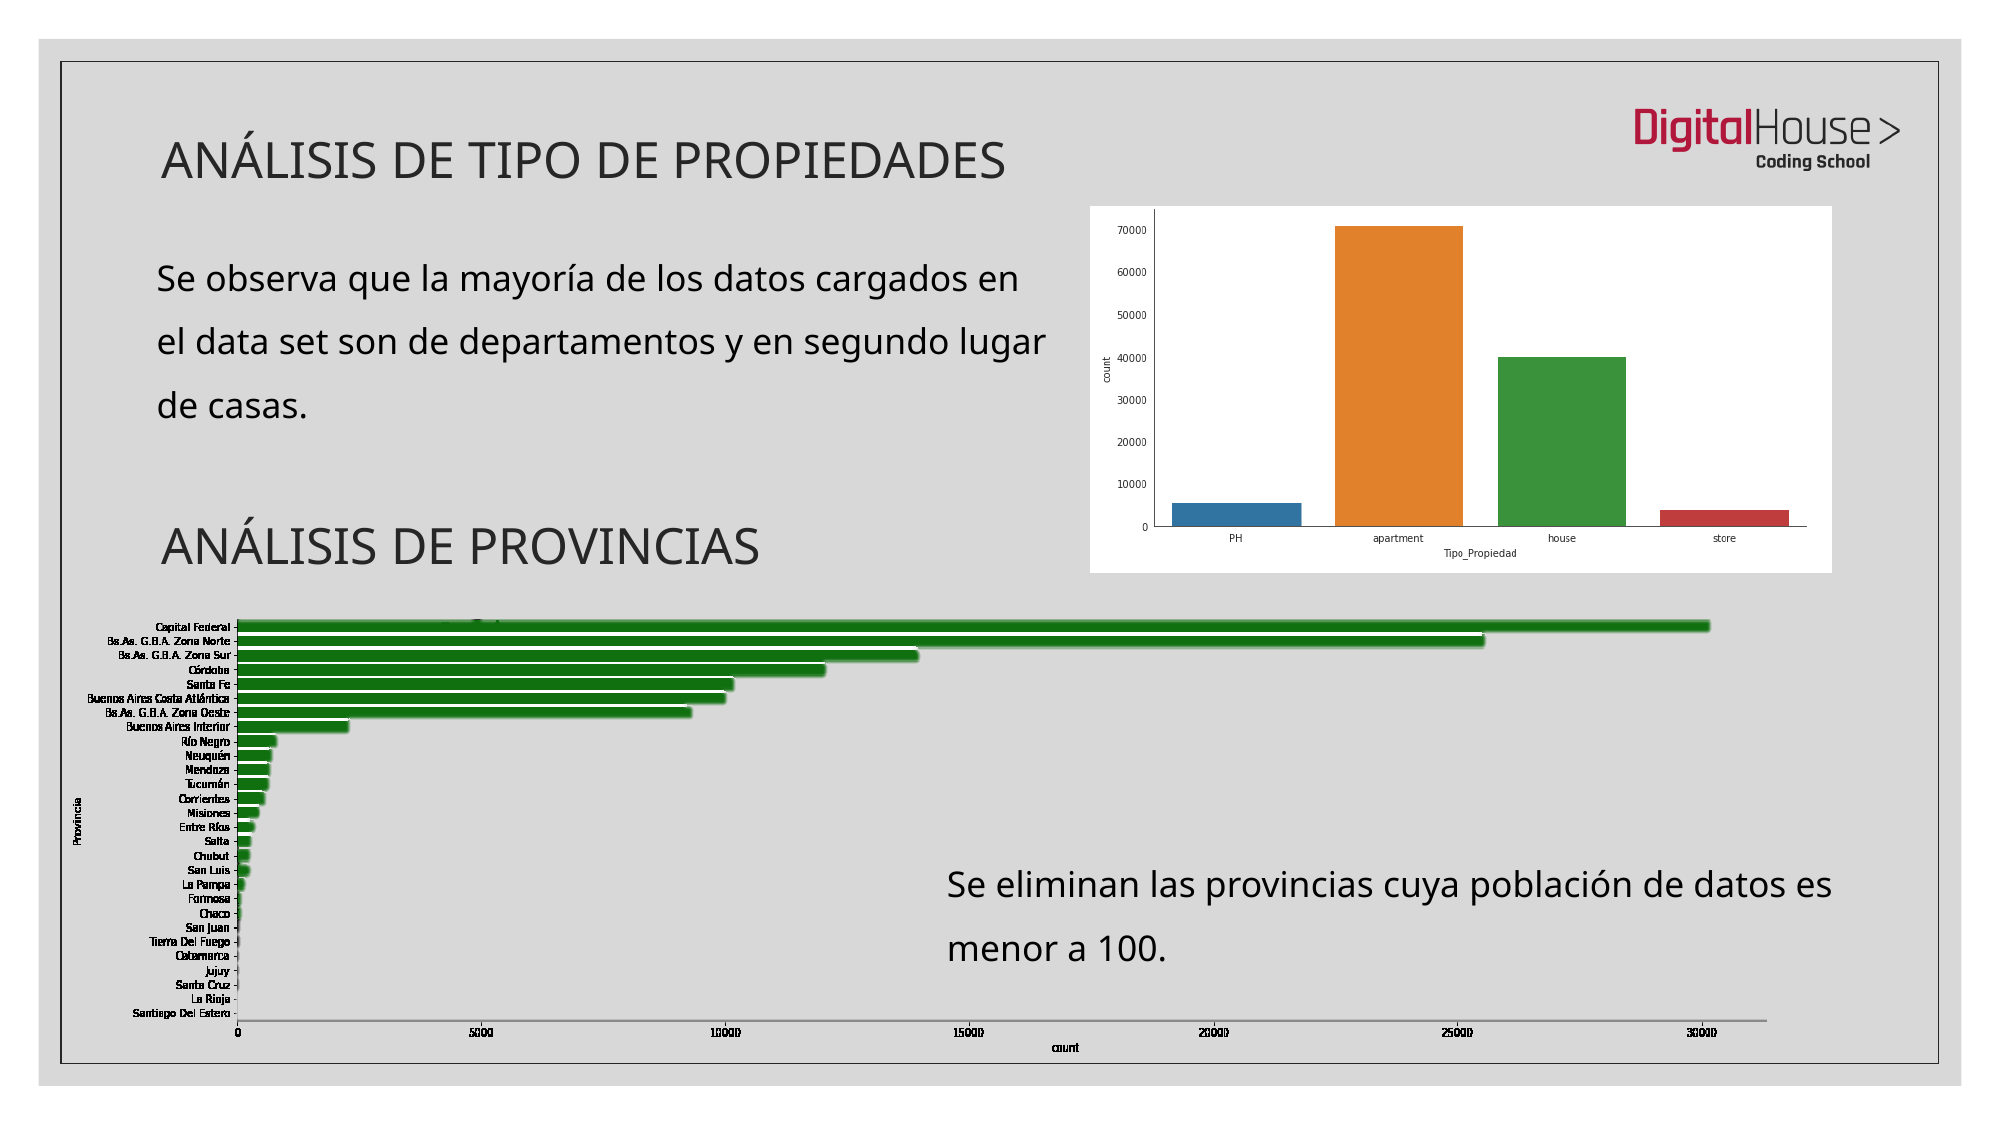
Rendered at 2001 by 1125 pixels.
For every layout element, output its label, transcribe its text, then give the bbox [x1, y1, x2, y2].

text_box ANÁLISIS DE PROVINCIAS [146, 513, 1797, 591]
text_box ANÁLISIS DE TIPO DE PROPIEDADES [146, 121, 1559, 235]
text_box Se observa que la mayoría de los datos cargados en el data set son de departamentos y en segundo lugar de casas. [66, 227, 1067, 434]
picture [66, 595, 1900, 1062]
picture [1090, 63, 1968, 573]
